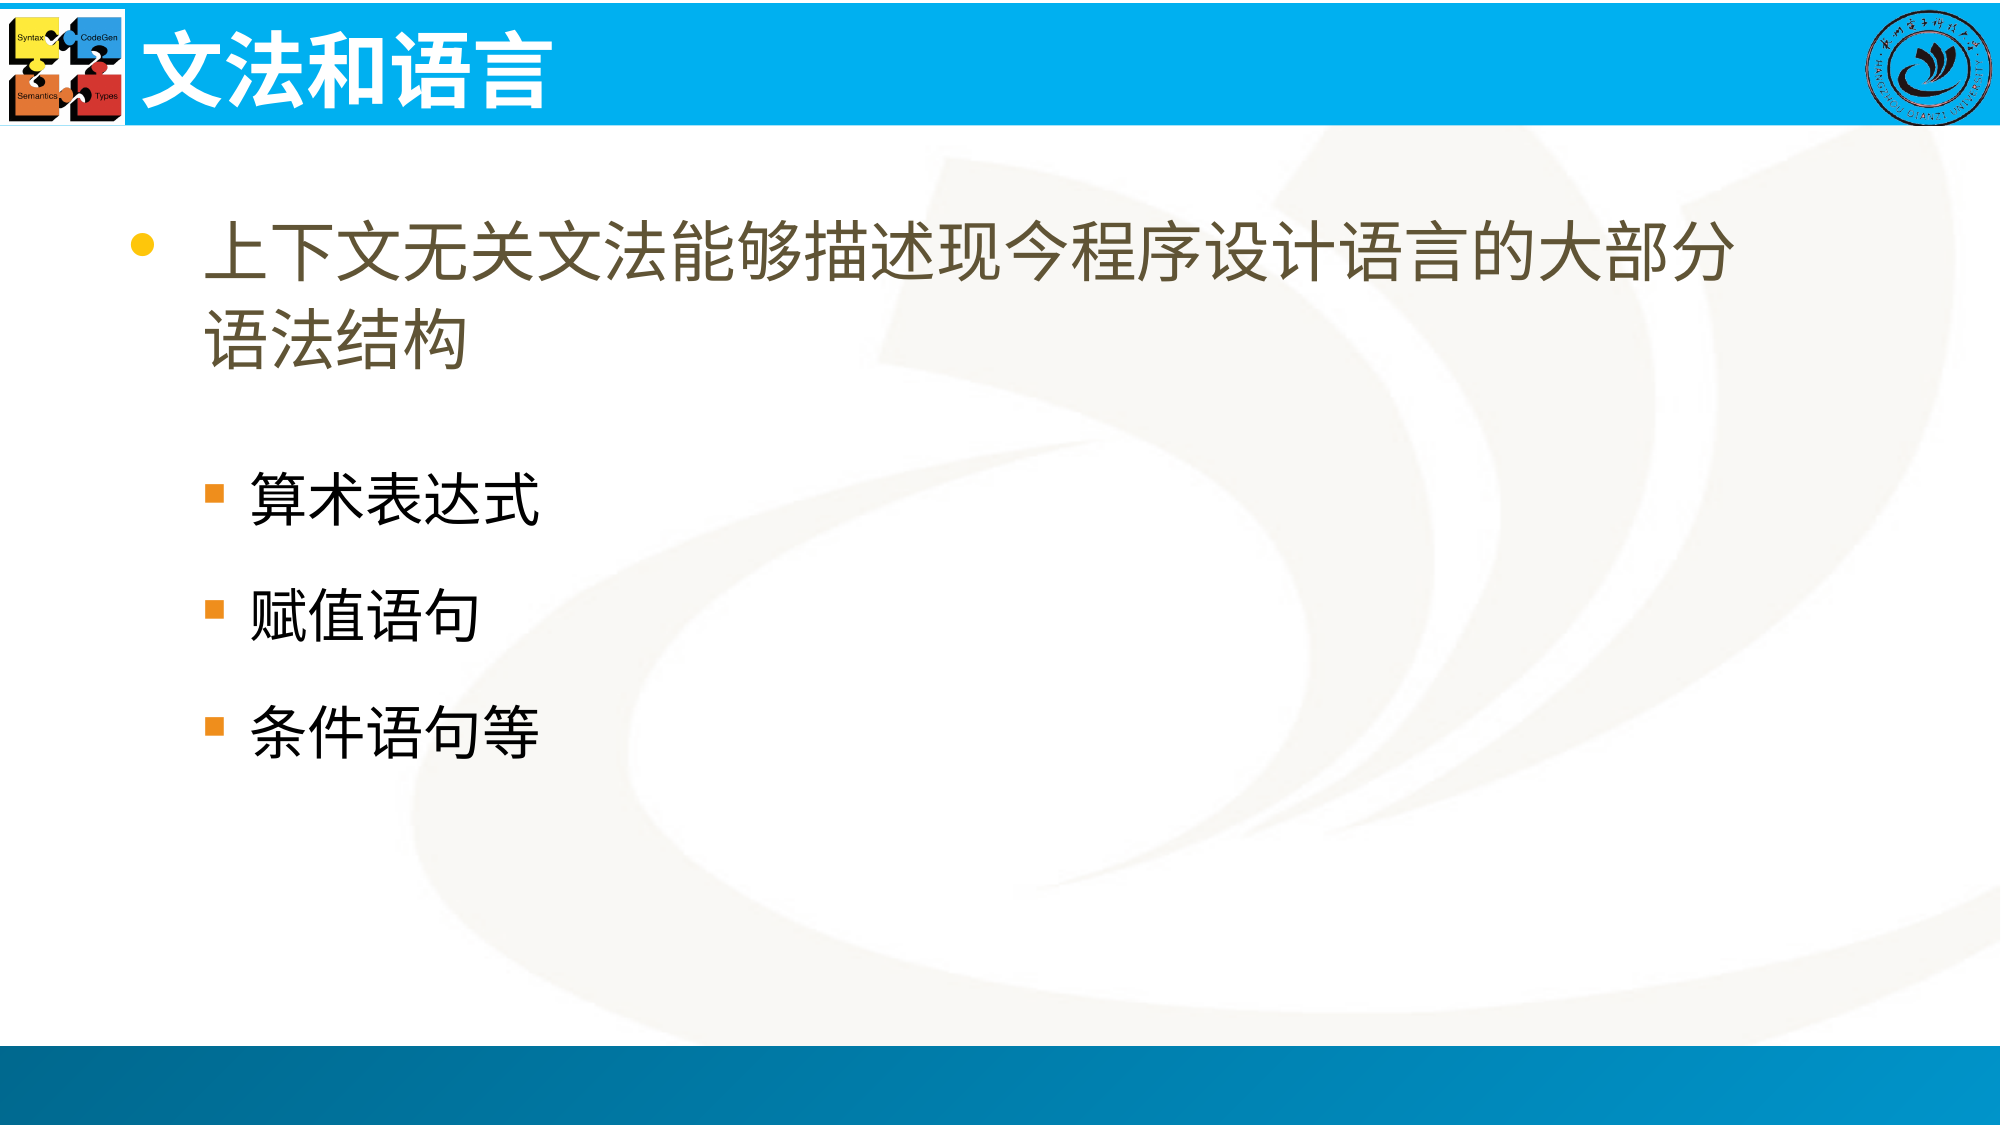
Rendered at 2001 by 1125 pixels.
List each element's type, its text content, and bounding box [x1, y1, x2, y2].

text_box 上下文无关文法能够描述现今程序设计语言的大部分语法结构 [112, 194, 1813, 396]
slide_number [786, 1042, 1221, 1118]
text_box 算术表达式 赋值语句 条件语句等 [112, 420, 1472, 846]
title 文法和语言 [125, 6, 1934, 126]
